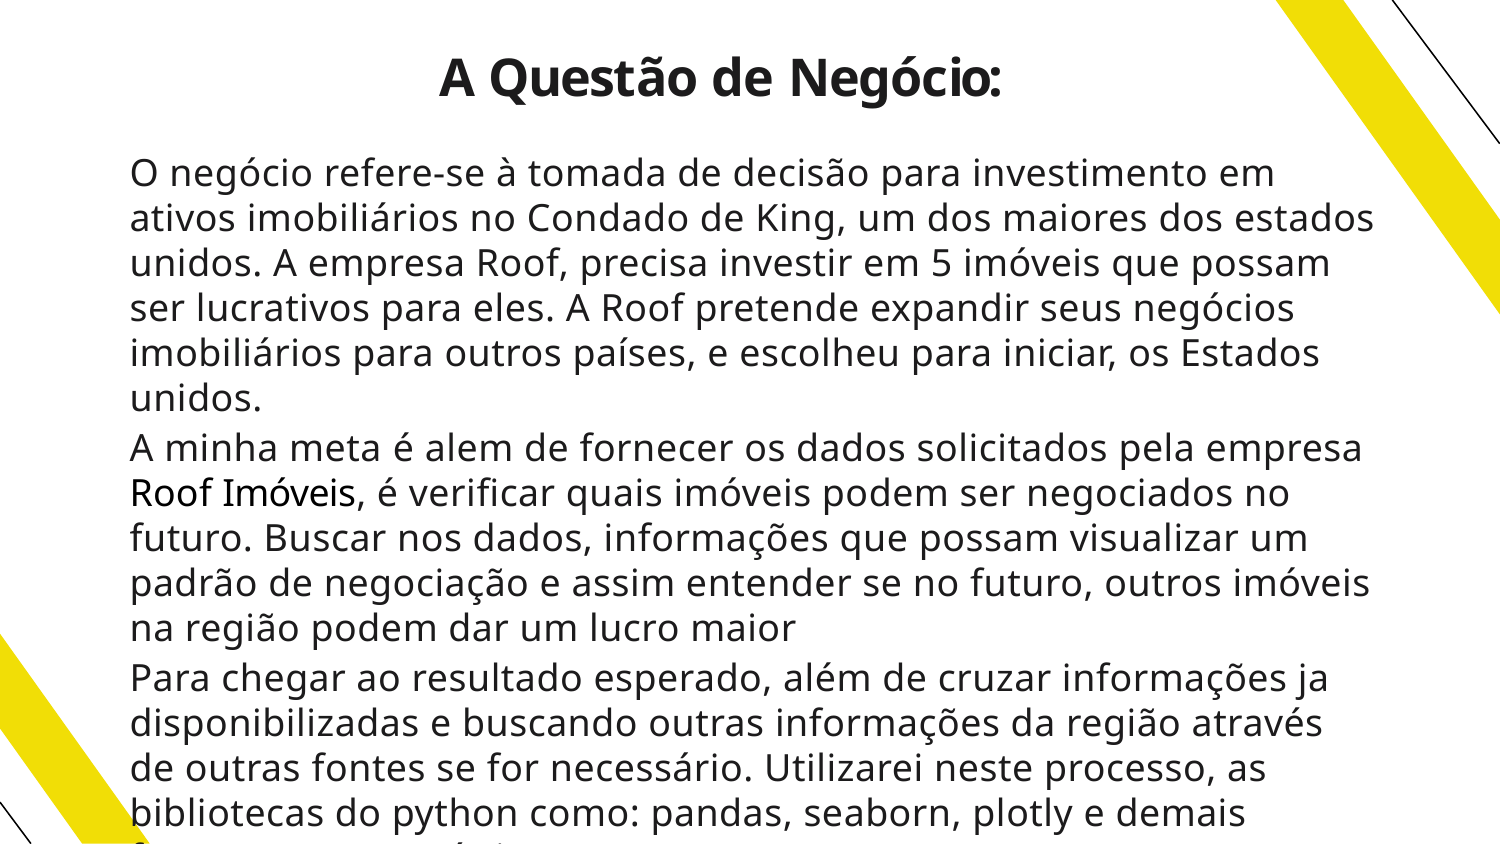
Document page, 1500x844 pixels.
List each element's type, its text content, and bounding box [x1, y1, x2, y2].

text_box O negócio refere-se à tomada de decisão para investimento em ativos imobiliários no Condado de King, um dos maiores dos estados unidos. A empresa Roof, precisa investir em 5 imóveis que possam ser lucrativos para eles. A Roof pretende expandir seus negócios imobiliários para outros países, e escolheu para iniciar, os Estados unidos. A minha meta é alem de fornecer os dados solicitados pela empresa Roof Imóveis, é verificar quais imóveis podem ser negociados no futuro. Buscar nos dados, informações que possam visualizar um padrão de negociação e assim entender se no futuro, outros imóveis na região podem dar um lucro maior Para chegar ao resultado esperado, além de cruzar informações ja disponibilizadas e buscando outras informações da região através de outras fontes se for necessário. Utilizarei neste processo, as bibliotecas do python como: pandas, seaborn, plotly e demais ferramentas estatísticas. [112, 146, 1380, 844]
title A Questão de Negócio: [437, 42, 1063, 146]
